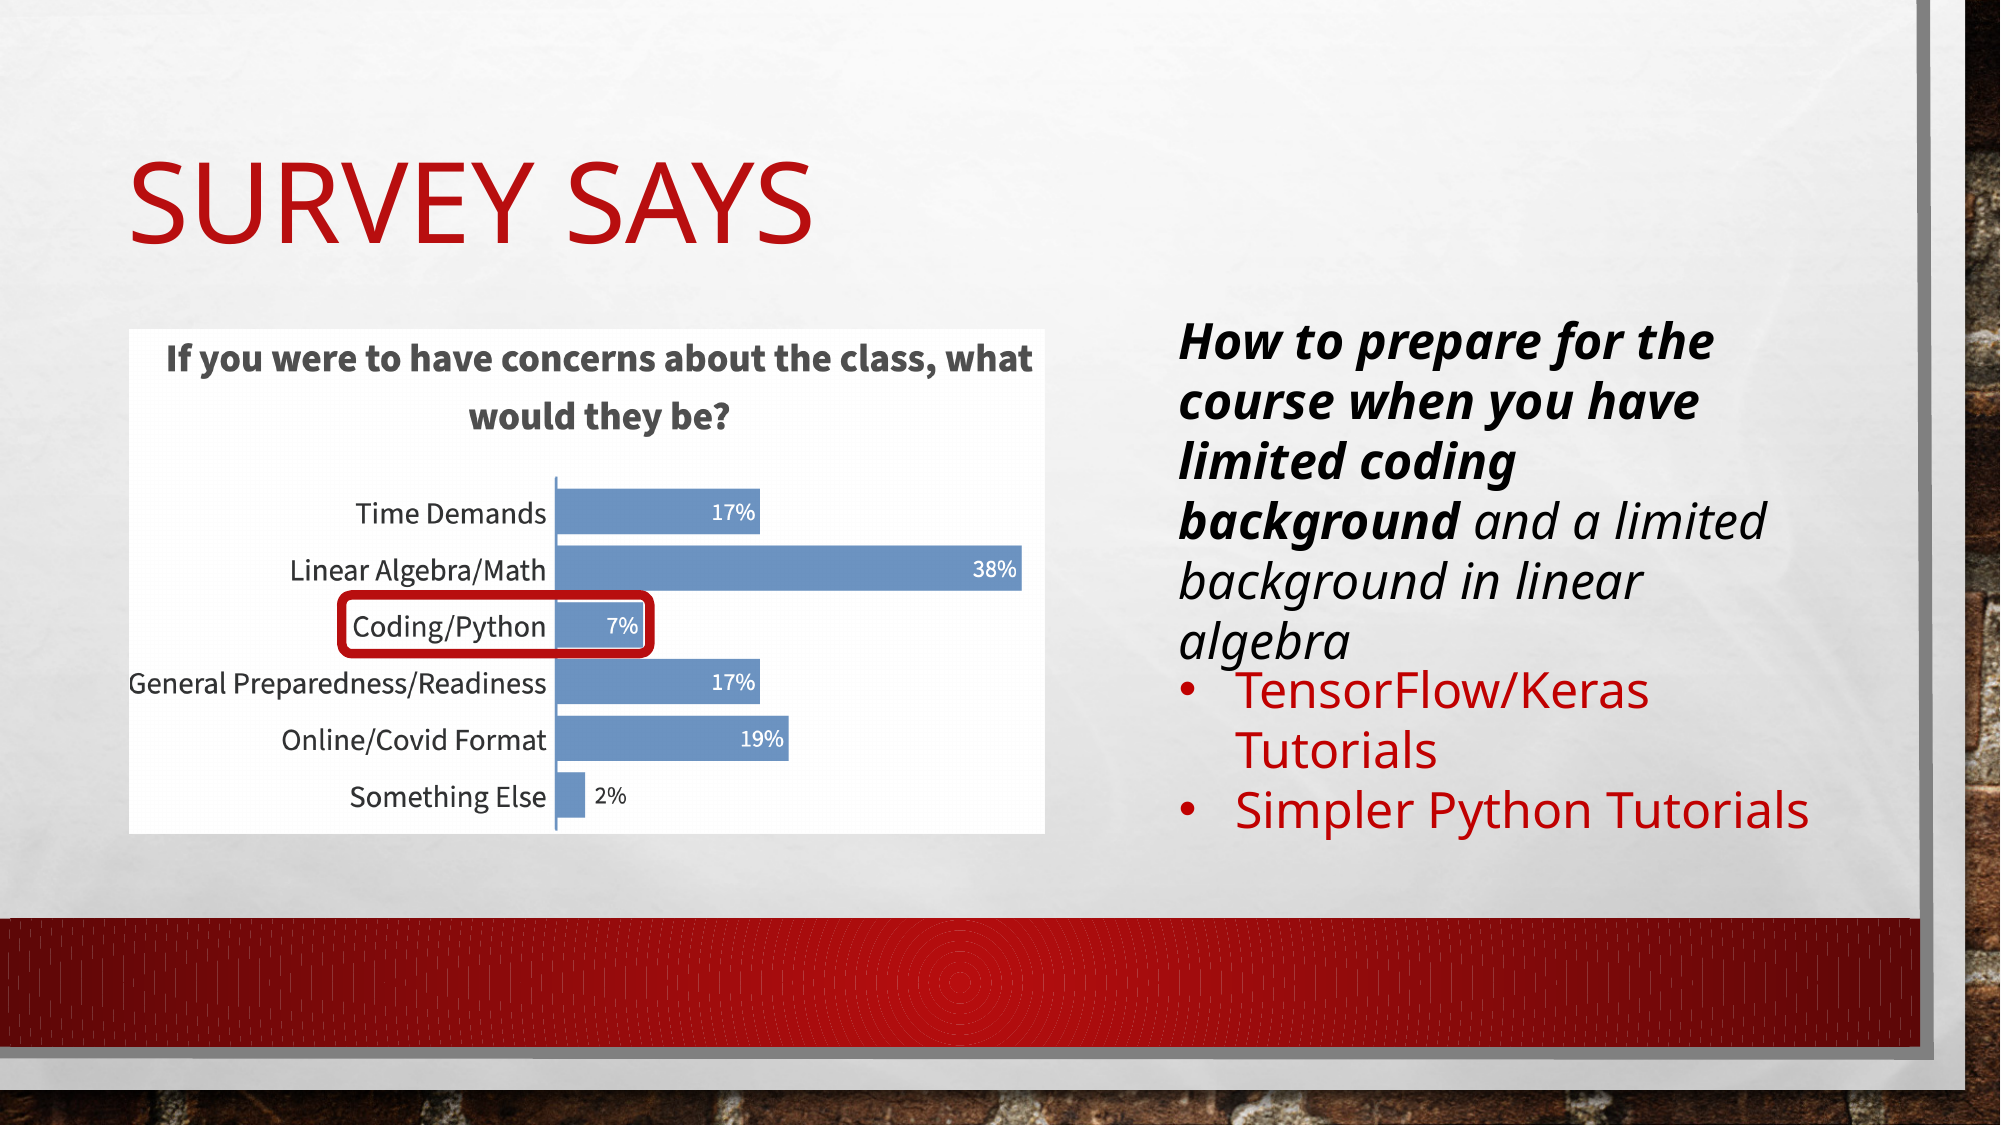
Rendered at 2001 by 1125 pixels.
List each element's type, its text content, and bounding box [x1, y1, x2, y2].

picture [0, 0, 2000, 1125]
text_box TensorFlow/Keras Tutorials Simpler Python Tutorials [1163, 650, 1876, 846]
text_box How to prepare for the course when you have limited coding background and a limited background in linear algebra [1163, 301, 1787, 677]
title Survey Says [112, 112, 1818, 302]
picture [129, 329, 1046, 835]
